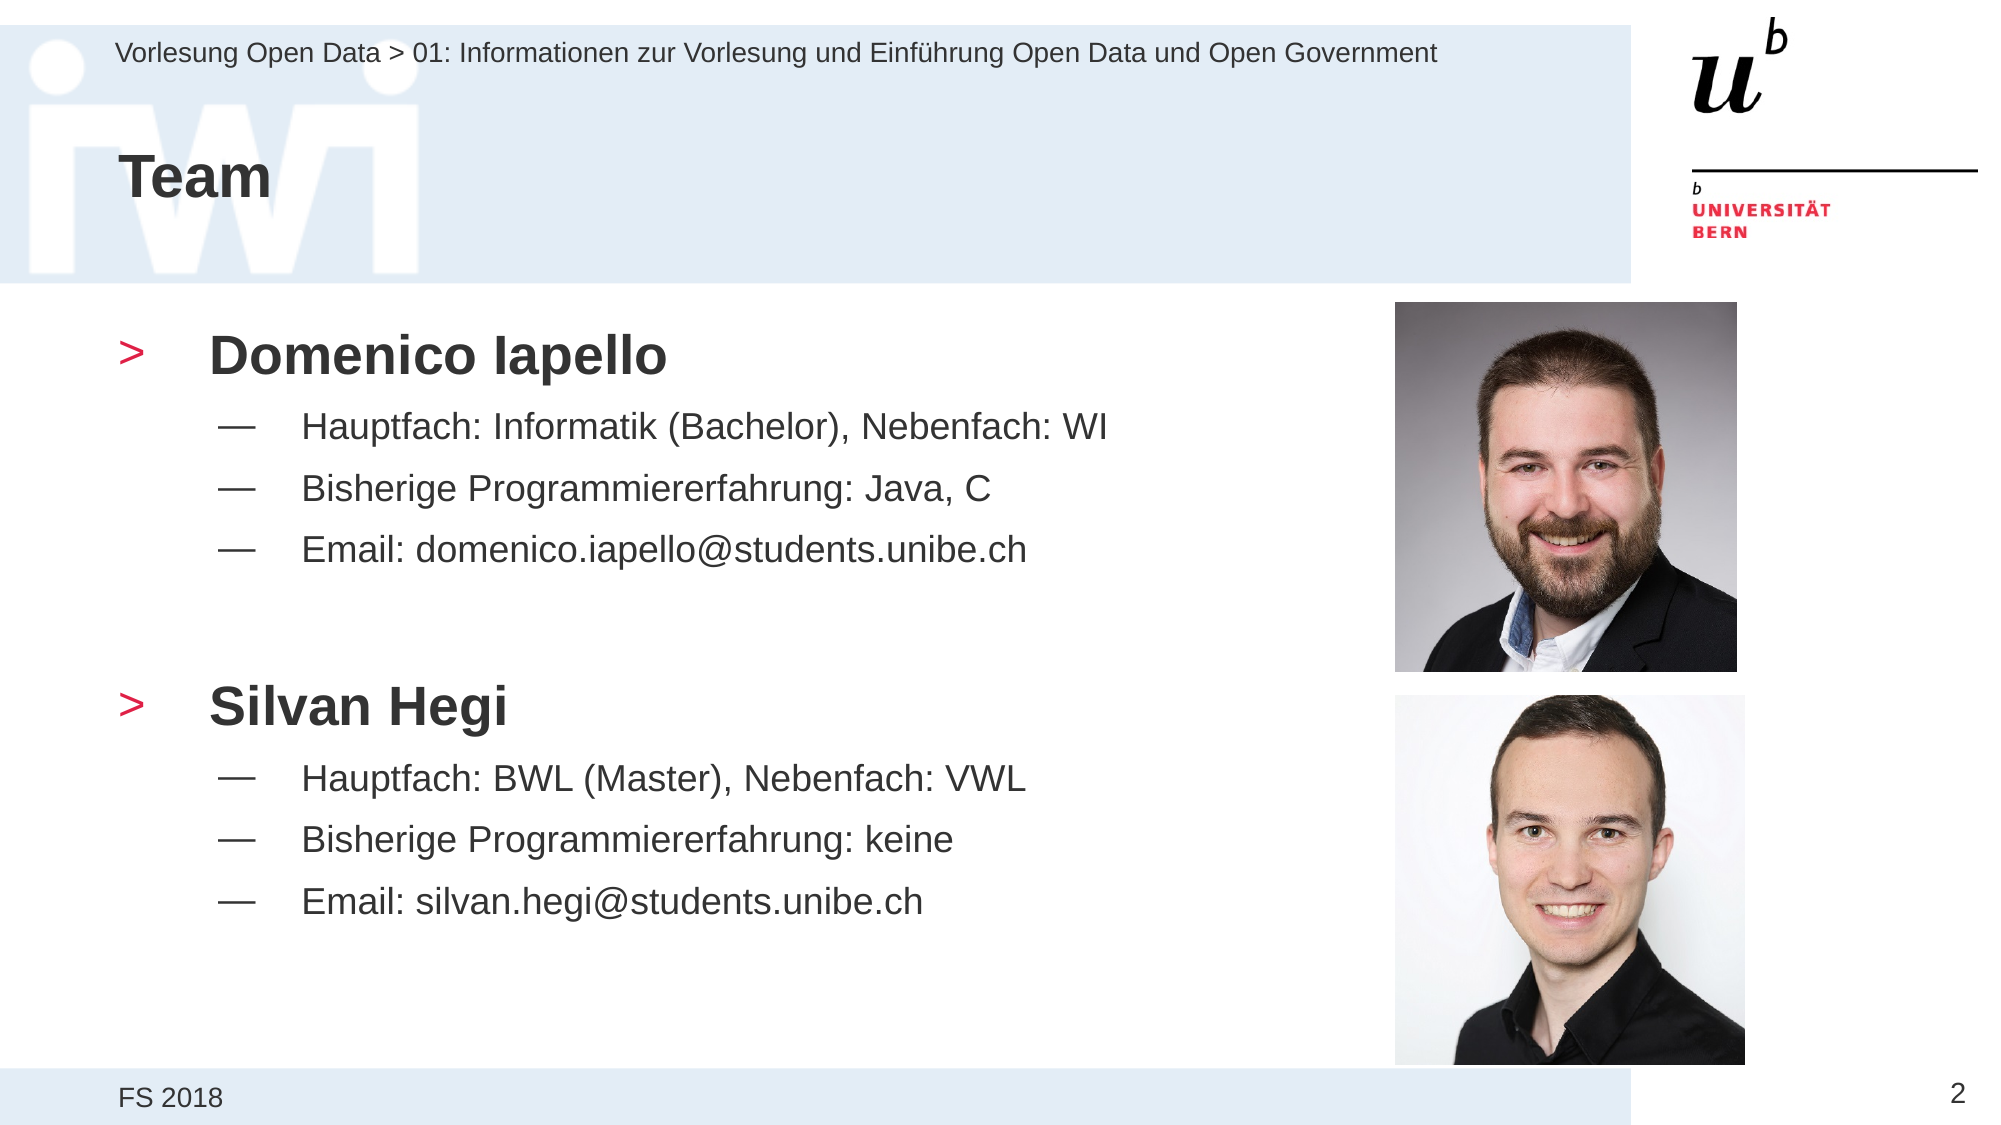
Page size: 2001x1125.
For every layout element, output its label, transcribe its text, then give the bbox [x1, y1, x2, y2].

picture [0, 1069, 1631, 1125]
title Team [117, 144, 1567, 280]
picture [1395, 302, 1737, 673]
list Domenico Iapello Hauptfach: Informatik (Bachelor), Nebenfach: WI Bisherige Programmiererfahrung: Java, C Email: domenico.iapello@students.unibe.ch Silvan Hegi Hauptfach: BWL (Master), Nebenfach: VWL Bisherige Programmiererfahrung: keine Email: silvan.hegi@students.unibe.ch [117, 318, 1492, 1026]
picture [0, 25, 1631, 283]
picture [1395, 695, 1745, 1065]
picture [1692, 17, 1978, 238]
